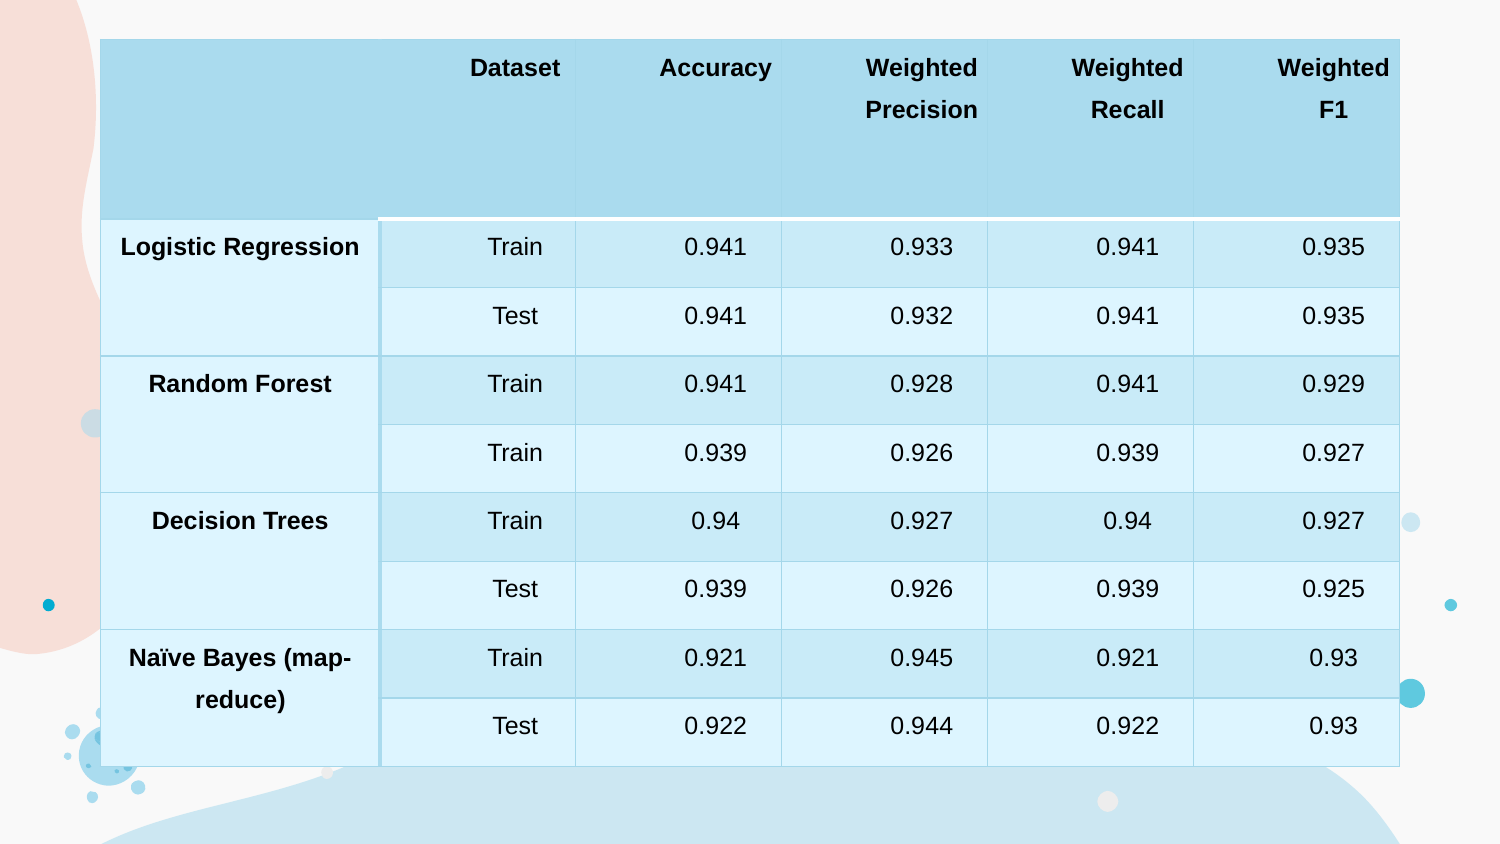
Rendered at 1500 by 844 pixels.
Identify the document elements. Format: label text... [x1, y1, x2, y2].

table_cell Test [382, 562, 575, 629]
table_cell 0.939 [576, 562, 781, 629]
table_cell 0.939 [988, 562, 1193, 629]
table_header [101, 40, 378, 218]
table_header Weighted Recall [988, 40, 1193, 217]
table_cell 0.932 [782, 288, 987, 355]
table_cell Logistic Regression [101, 220, 378, 355]
table_cell 0.939 [576, 425, 781, 492]
table_cell 0.927 [1194, 425, 1399, 492]
table_cell 0.941 [988, 288, 1193, 355]
table_cell Decision Trees [101, 493, 378, 629]
table_cell Random Forest [101, 357, 378, 492]
table_cell 0.935 [1194, 288, 1399, 355]
table_header Dataset [382, 40, 575, 217]
table_cell 0.945 [782, 630, 987, 697]
table_cell Test [382, 288, 575, 355]
table_cell 0.93 [1194, 630, 1399, 697]
table_cell 0.941 [576, 288, 781, 355]
table_header Weighted Precision [782, 40, 987, 217]
table_cell 0.941 [576, 221, 781, 287]
table_cell Train [382, 425, 575, 492]
table_cell 0.921 [988, 630, 1193, 697]
table_cell Train [382, 493, 575, 561]
table_cell 0.944 [782, 699, 987, 766]
table_cell 0.927 [782, 493, 987, 561]
table_cell Train [382, 221, 575, 287]
table_header Weighted F1 [1194, 40, 1399, 217]
table_cell 0.93 [1194, 699, 1399, 766]
table_cell 0.941 [988, 221, 1193, 287]
table_cell Train [382, 357, 575, 424]
table_cell 0.929 [1194, 357, 1399, 424]
table_cell 0.94 [576, 493, 781, 561]
table_cell 0.933 [782, 221, 987, 287]
table_cell 0.939 [988, 425, 1193, 492]
table_cell 0.926 [782, 425, 987, 492]
table_cell 0.928 [782, 357, 987, 424]
table_cell Train [382, 630, 575, 697]
table_cell 0.94 [988, 493, 1193, 561]
table_cell 0.922 [988, 699, 1193, 766]
table_cell 0.935 [1194, 221, 1399, 287]
table_cell Naïve Bayes (map-reduce) [101, 630, 378, 766]
table_cell 0.922 [576, 699, 781, 766]
table_cell Test [382, 699, 575, 766]
table_header Accuracy [576, 40, 781, 217]
table_cell 0.941 [988, 357, 1193, 424]
table_cell 0.921 [576, 630, 781, 697]
table_cell 0.927 [1194, 493, 1399, 561]
table_cell 0.926 [782, 562, 987, 629]
table_cell 0.941 [576, 357, 781, 424]
table_cell 0.925 [1194, 562, 1399, 629]
